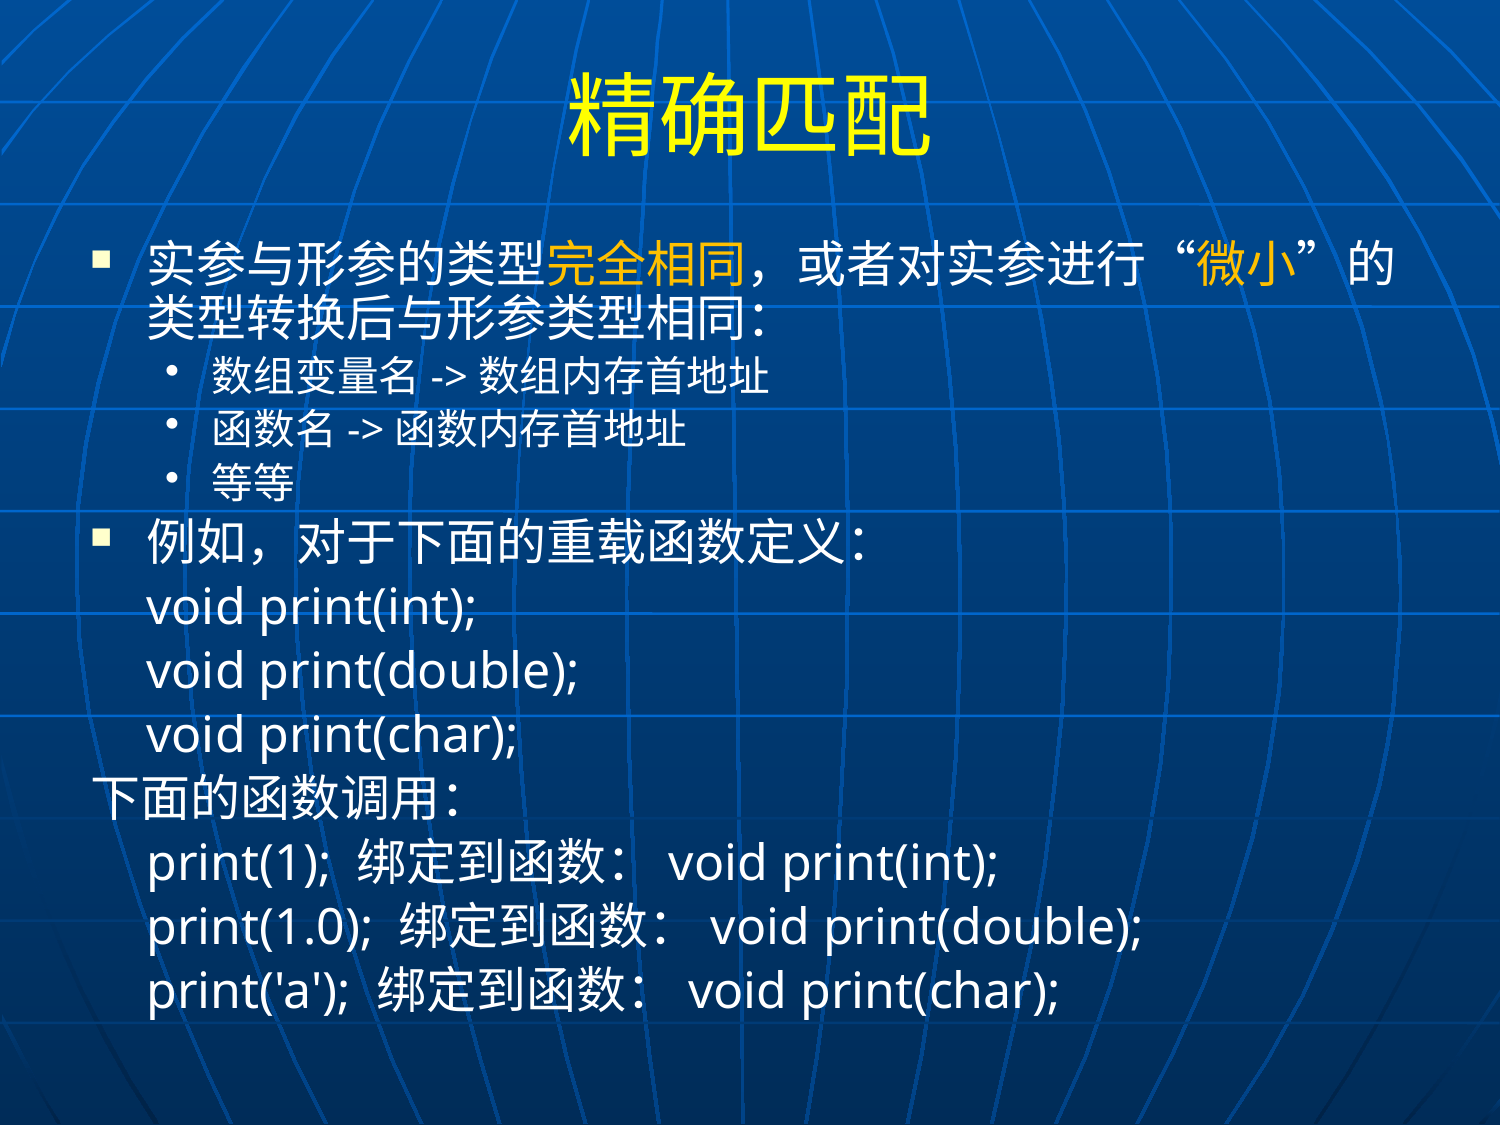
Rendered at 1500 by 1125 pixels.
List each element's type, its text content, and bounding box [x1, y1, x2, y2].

title 精确匹配 [75, 19, 1425, 206]
list 实参与形参的类型完全相同，或者对实参进行“微小”的类型转换后与形参类型相同： 数组变量名->数组内存首地址 函数名->函数内存首地址 等等 例如，对于下面的重载函数定义： void print(int); void print(double); void print(char); 下面的函数调用： print(1); 绑定到函数：void print(int); print(1.0); 绑定到函数：void print(double); print('a'); 绑定到函数：void print(char); [75, 231, 1425, 1095]
